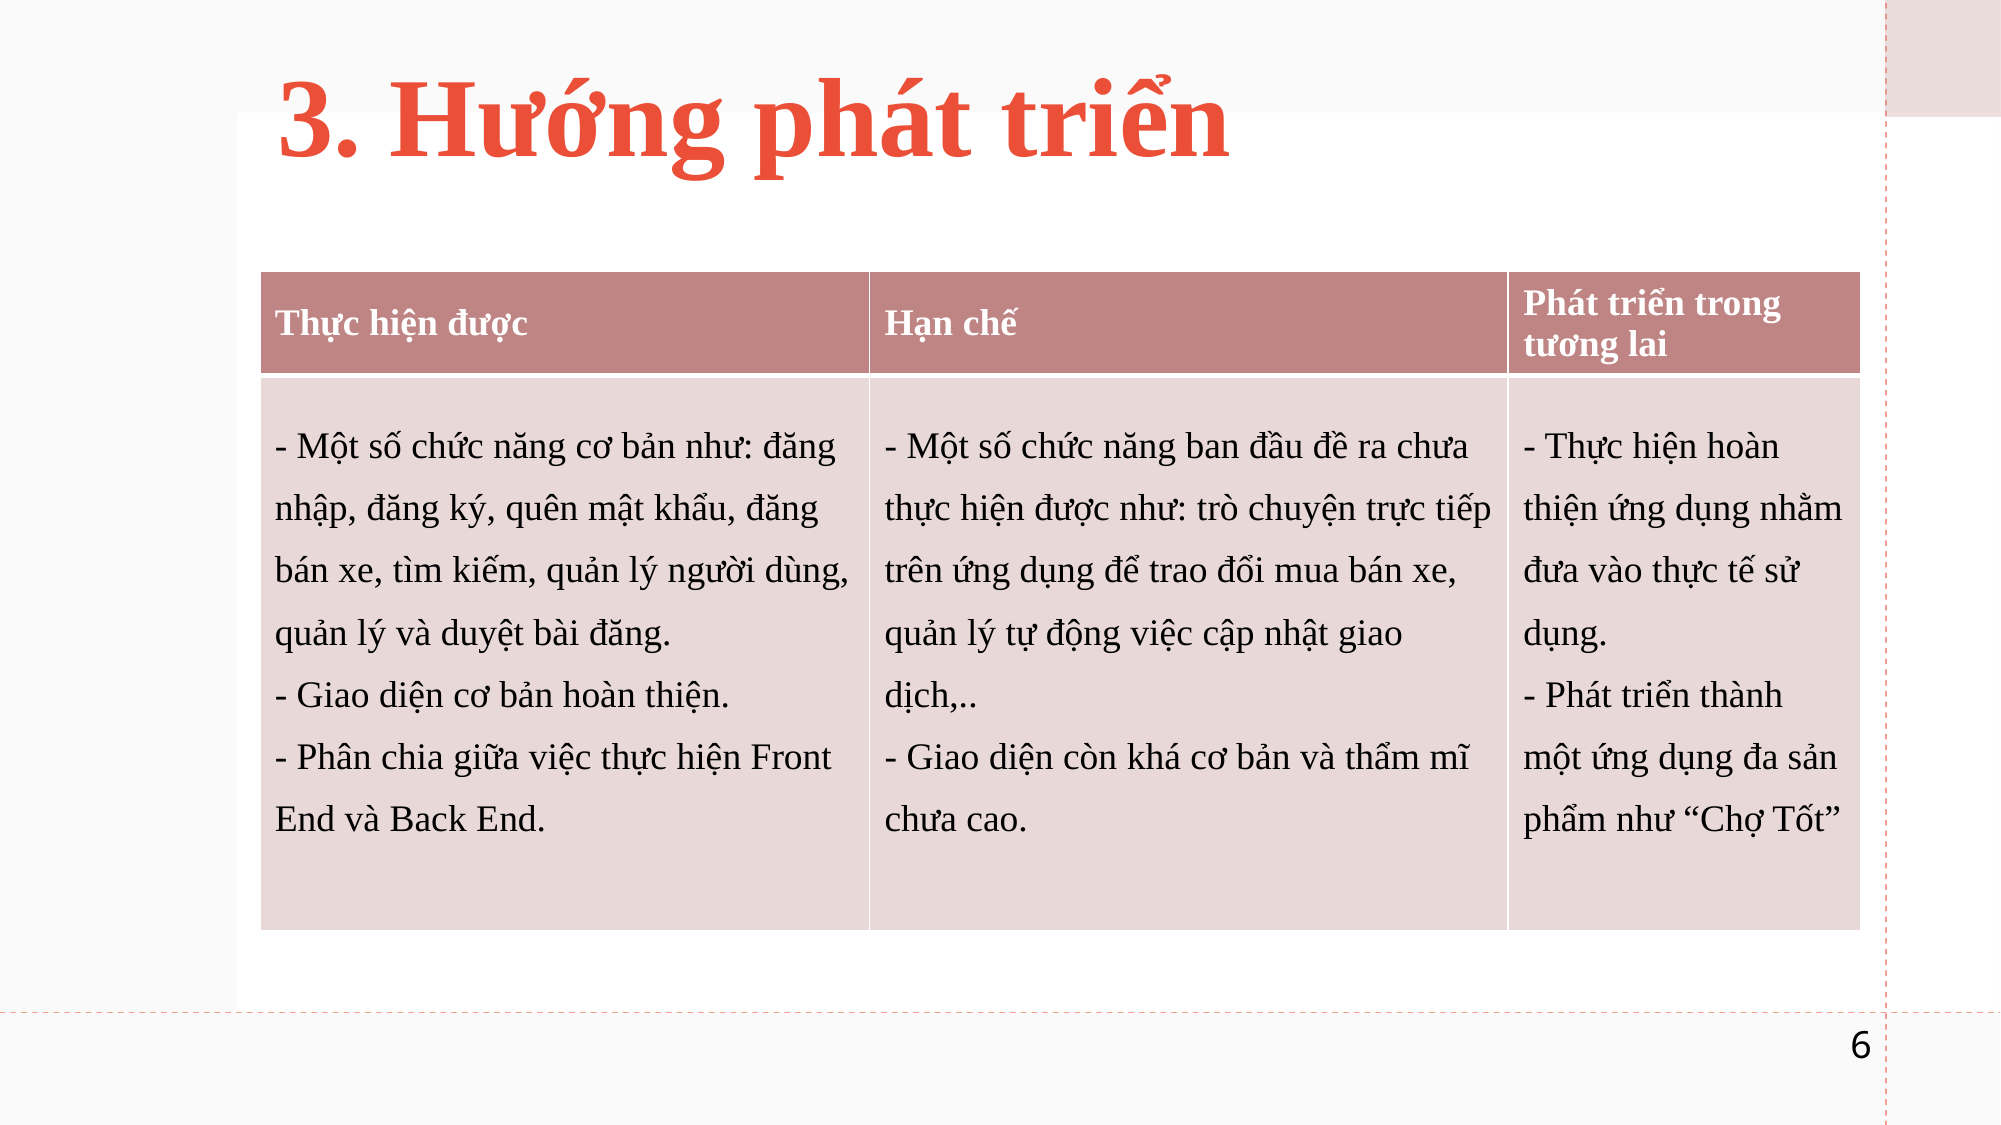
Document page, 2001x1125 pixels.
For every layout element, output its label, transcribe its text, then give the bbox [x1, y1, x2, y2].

table_cell - Một số chức năng cơ bản như: đăng nhập, đăng ký, quên mật khẩu, đăng bán xe, tìm kiếm, quản lý người dùng, quản lý và duyệt bài đăng. - Giao diện cơ bản hoàn thiện. - Phân chia giữa việc thực hiện Front End và Back End. [261, 378, 869, 930]
table_header Phát triển trong tương lai [1509, 272, 1860, 373]
table_cell - Một số chức năng ban đầu đề ra chưa thực hiện được như: trò chuyện trực tiếp trên ứng dụng để trao đổi mua bán xe, quản lý tự động việc cập nhật giao dịch,.. - Giao diện còn khá cơ bản và thẩm mĩ chưa cao. [870, 378, 1507, 930]
text_box 6 [1835, 1013, 1887, 1074]
table_header Hạn chế [870, 272, 1507, 373]
table_header Thực hiện được [261, 272, 869, 373]
table_cell - Thực hiện hoàn thiện ứng dụng nhằm đưa vào thực tế sử dụng. - Phát triển thành một ứng dụng đa sản phẩm như “Chợ Tốt” [1509, 378, 1860, 930]
text_box 3. Hướng phát triển [262, 36, 1248, 187]
